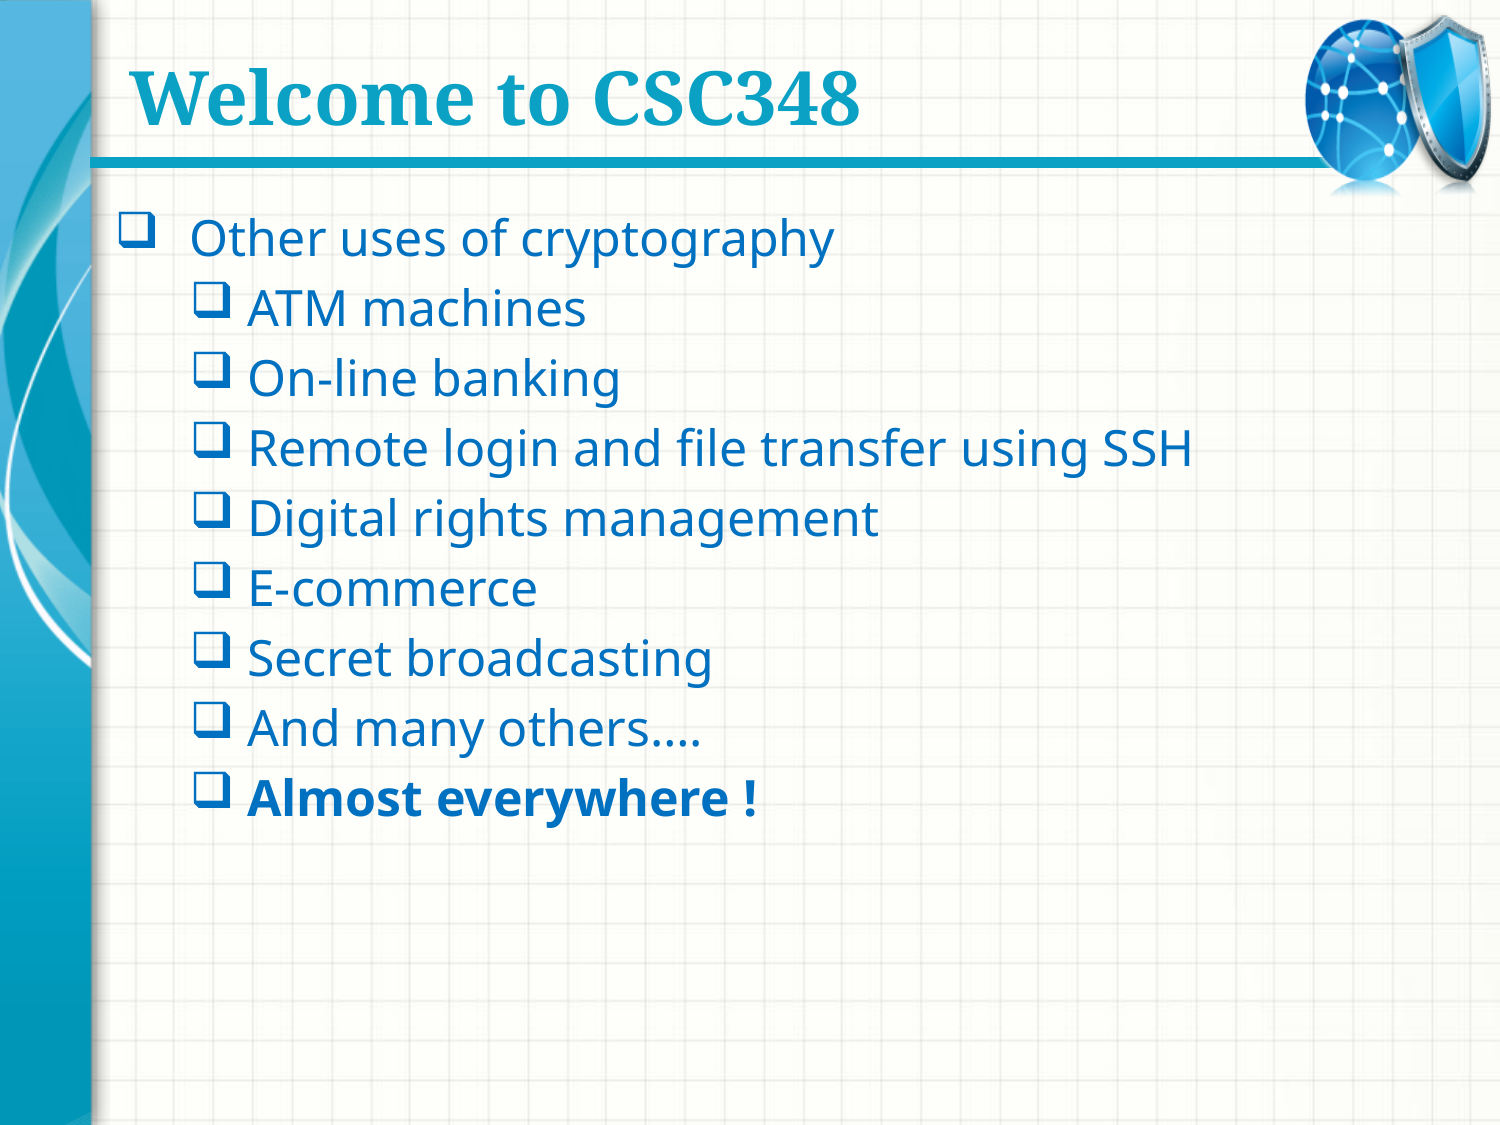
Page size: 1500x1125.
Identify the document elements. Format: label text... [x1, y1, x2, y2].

picture [0, 0, 1500, 1125]
title Welcome to CSC348 [99, 24, 1475, 167]
list Other uses of cryptography ATM machines On-line banking Remote login and file transfer using SSH Digital rights management‎ E-commerce‎ Secret broadcasting And many others…. Almost everywhere ! [99, 191, 1475, 1100]
